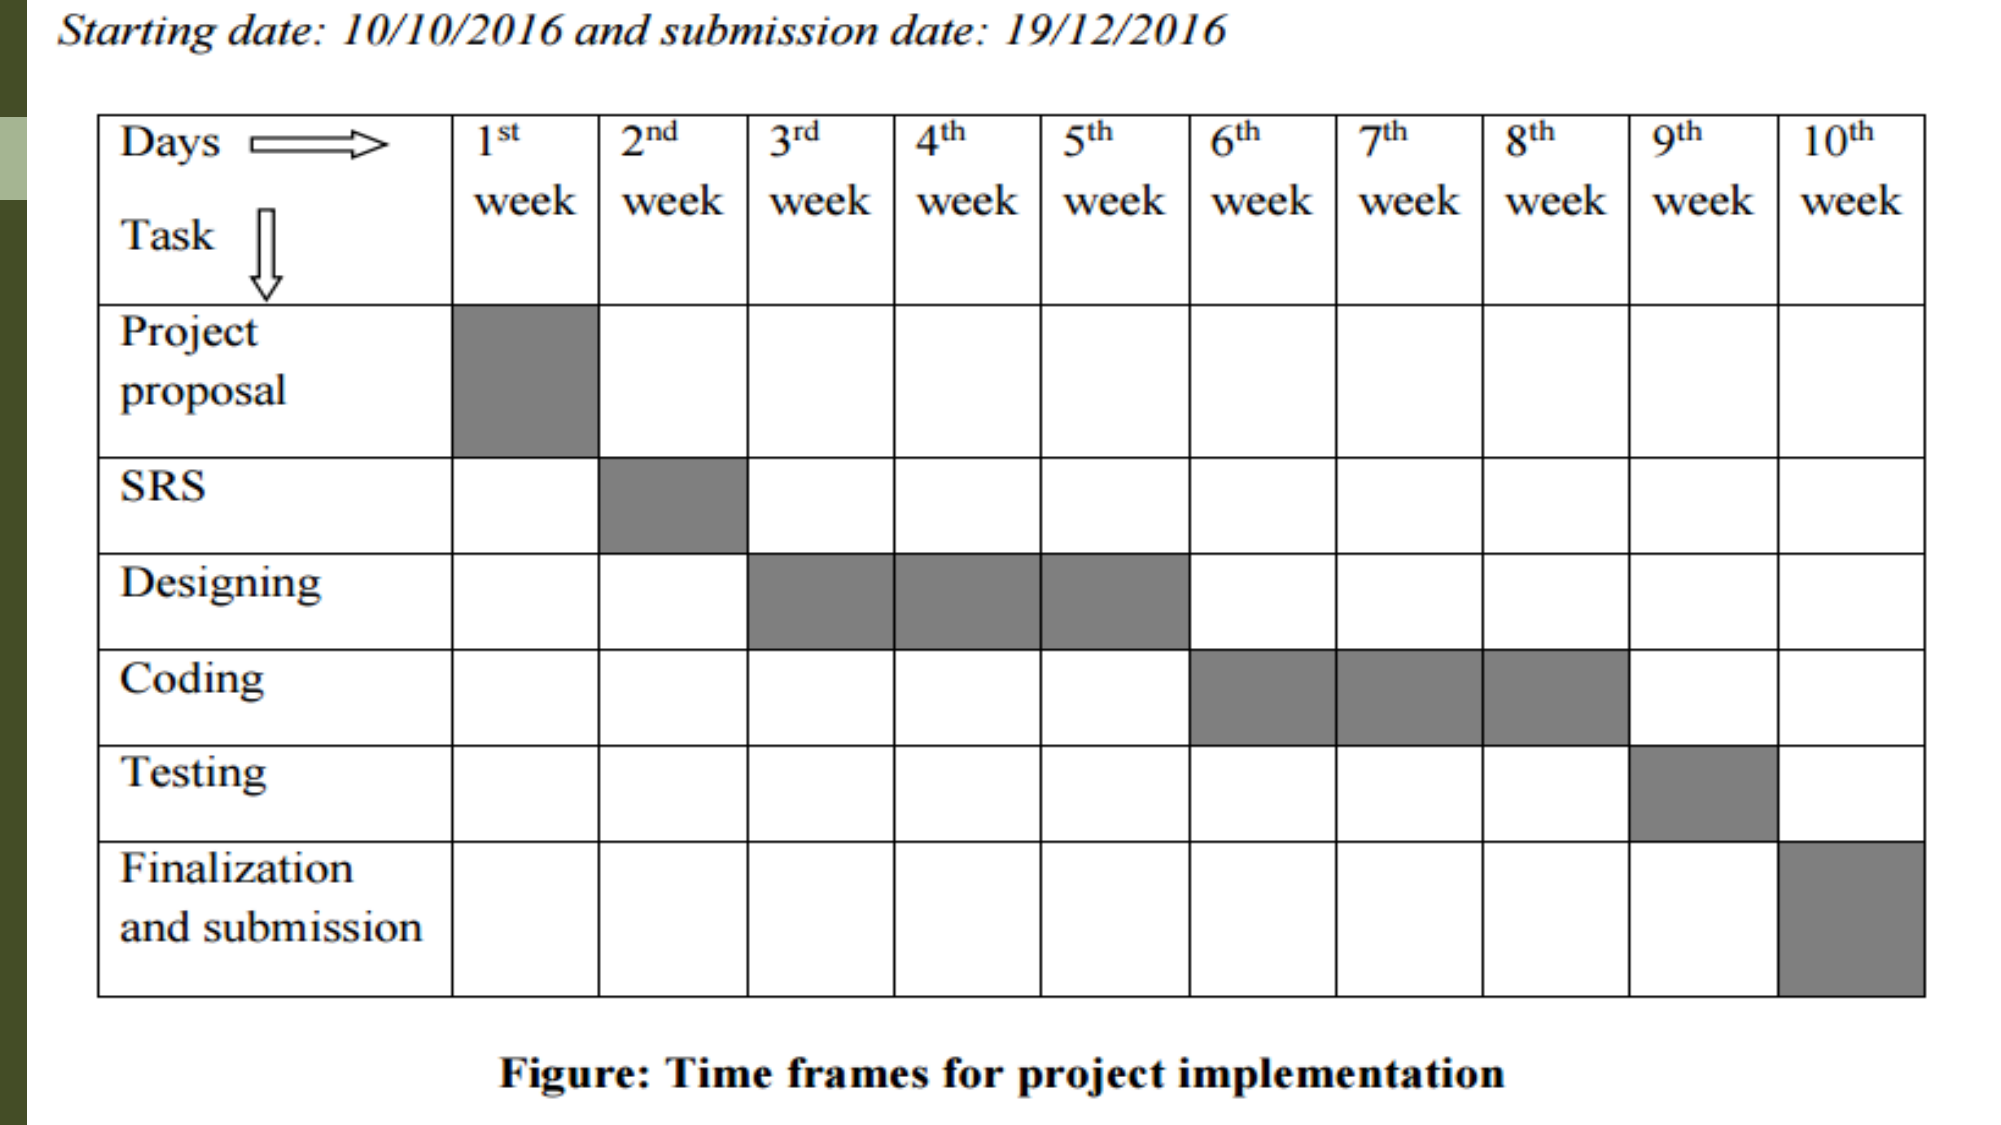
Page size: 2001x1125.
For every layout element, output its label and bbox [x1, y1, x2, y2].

list [27, 0, 2000, 1125]
